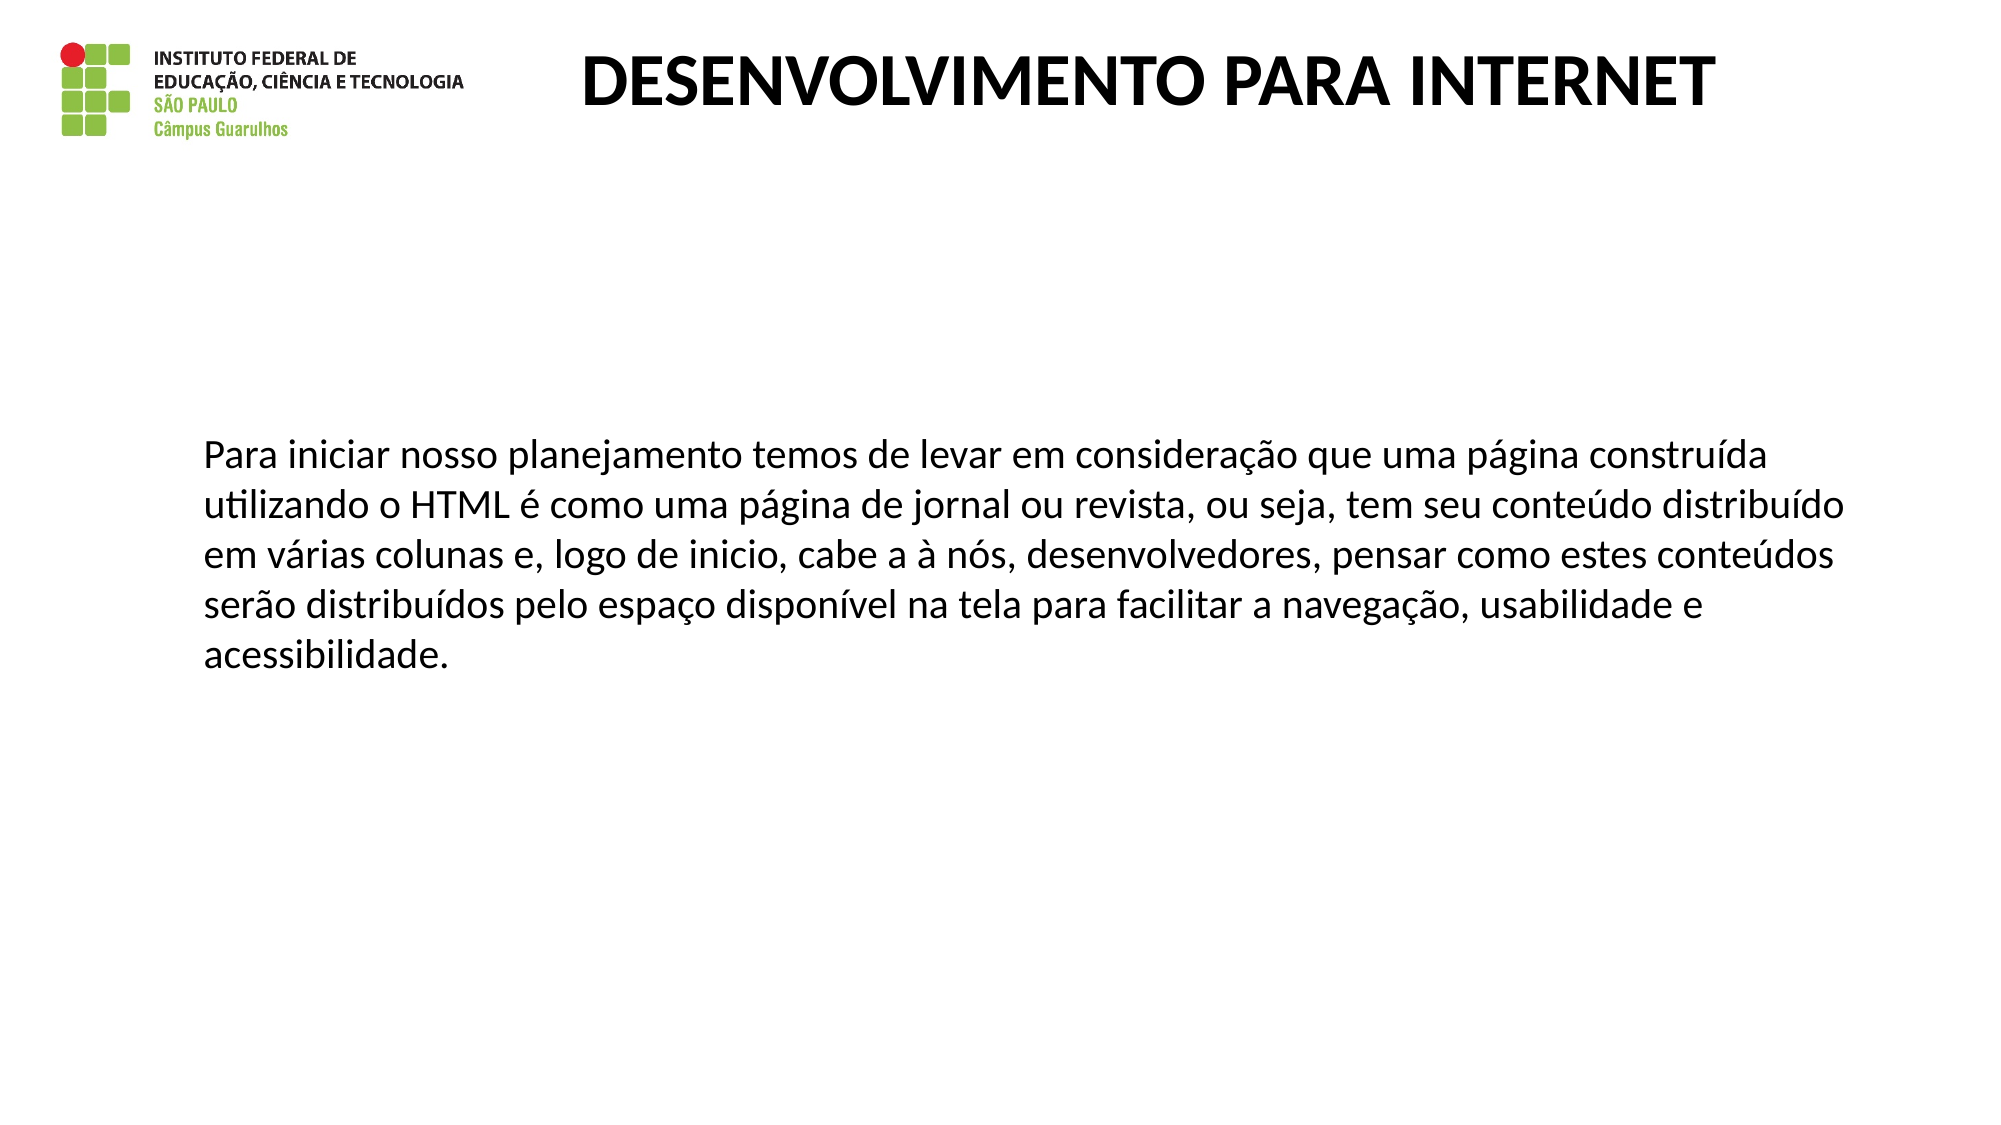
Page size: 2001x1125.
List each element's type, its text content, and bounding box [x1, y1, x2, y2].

picture [39, 18, 483, 159]
text_box DESENVOLVIMENTO PARA INTERNET [483, 23, 1874, 128]
text_box Para iniciar nosso planejamento temos de levar em consideração que uma página construída utilizando o HTML é como uma página de jornal ou revista, ou seja, tem seu conteúdo distribuído em várias colunas e, logo de inicio, cabe a à nós, desenvolvedores, pensar como estes conteúdos serão distribuídos pelo espaço disponível na tela para facilitar a navegação, usabilidade e acessibilidade. [188, 419, 1896, 685]
